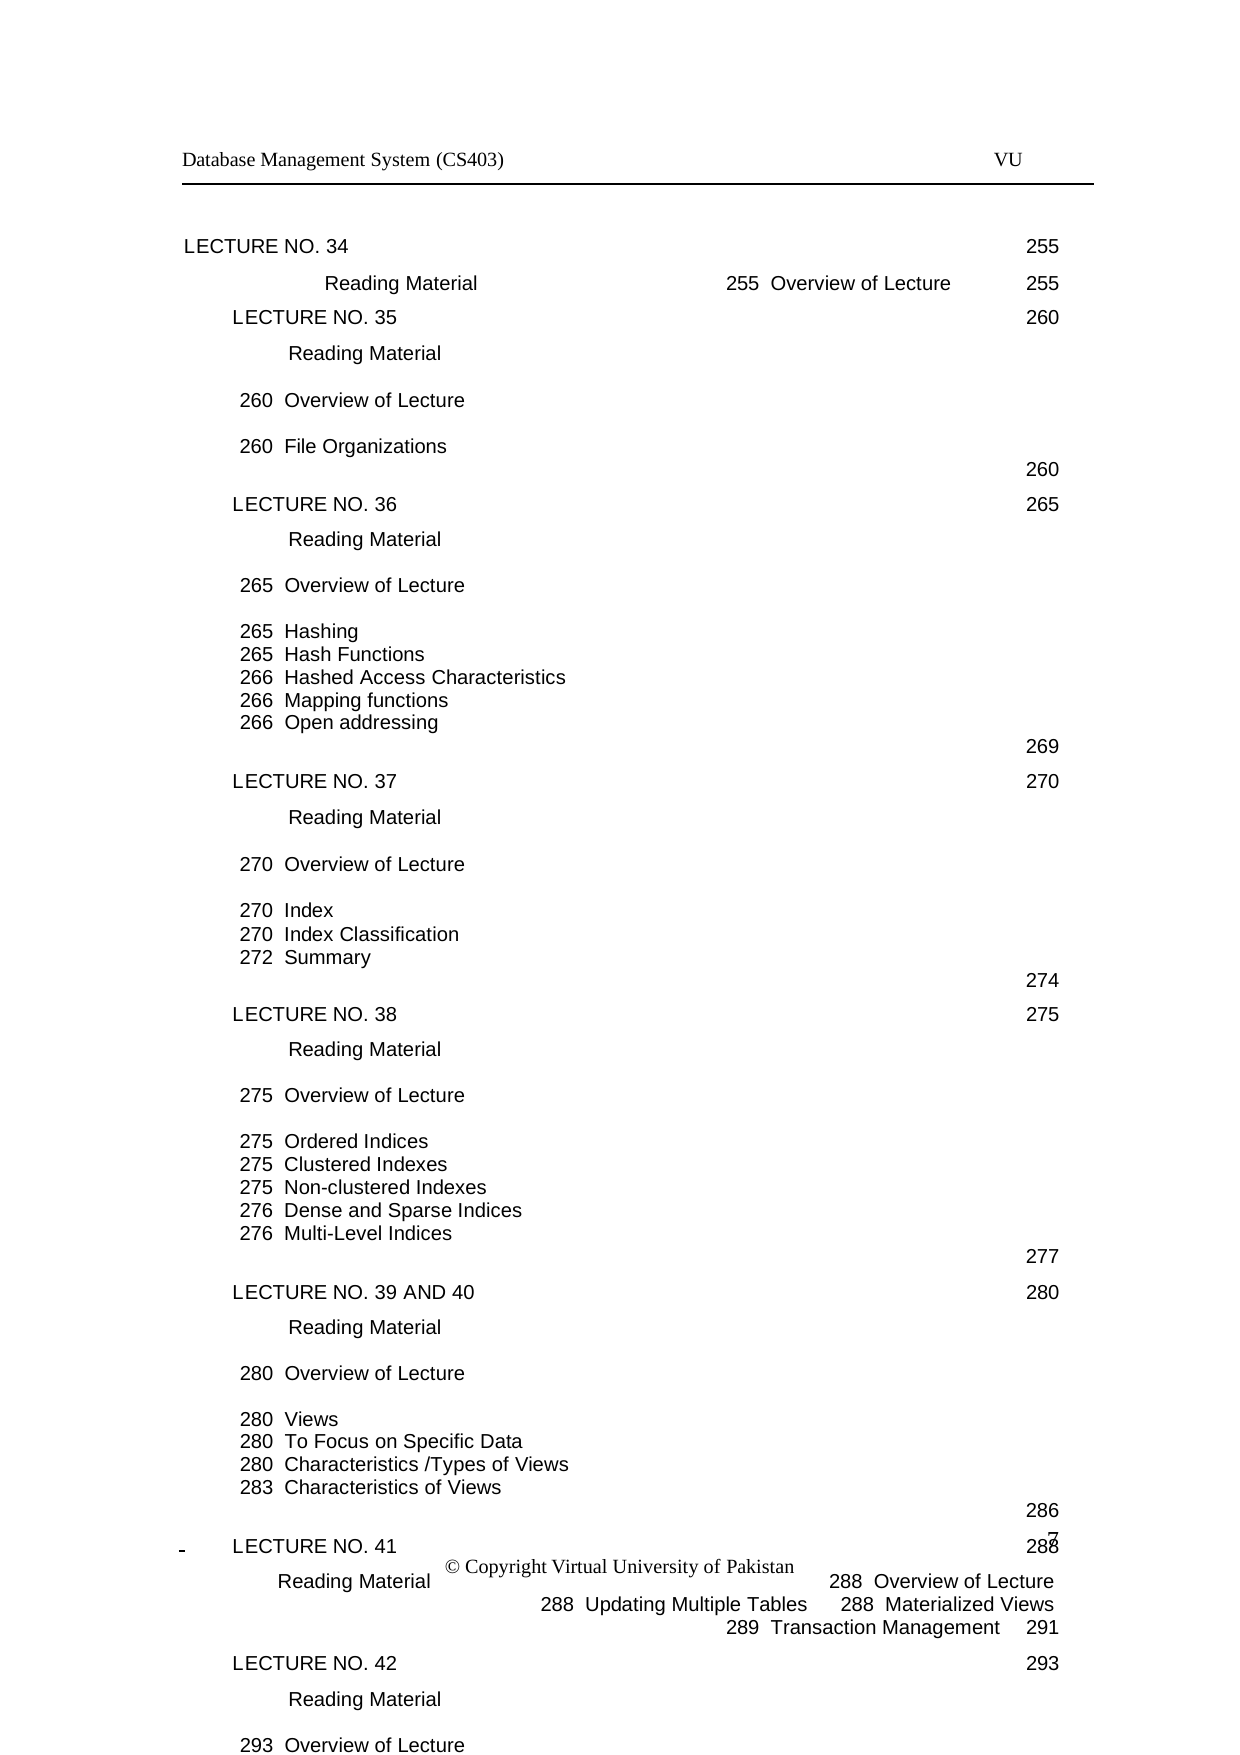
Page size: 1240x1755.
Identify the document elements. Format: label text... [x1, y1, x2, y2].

text_box LECTURE NO. 34 255 Reading Material 255 Overview of Lecture 255 LECTURE NO. 35 260 Reading Material 260 Overview of Lecture 260 File Organizations 260 LECTURE NO. 36 265 Reading Material 265 Overview of Lecture 265 Hashing 265 Hash Functions 266 Hashed Access Characteristics 266 Mapping functions 266 Open addressing 269 LECTURE NO. 37 270 Reading Material 270 Overview of Lecture 270 Index 270 Index Classification 272 Summary 274 LECTURE NO. 38 275 Reading Material 275 Overview of Lecture 275 Ordered Indices 275 Clustered Indexes 275 Non-clustered Indexes 276 Dense and Sparse Indices 276 Multi-Level Indices 277 LECTURE NO. 39 AND 40 280 Reading Material 280 Overview of Lecture 280 Views 280 To Focus on Specific Data 280 Characteristics /Types of Views 283 Characteristics of Views 286 LECTURE NO. 41 288 Reading Material 288 Overview of Lecture 288 Updating Multiple Tables 288 Materialized Views 289 Transaction Management 291 LECTURE NO. 42 293 Reading Material 293 Overview of Lecture 293 The Concept of a Transaction 293 Transactions and Schedules 294 [180, 233, 1061, 1528]
text_box 7 © Copyright Virtual University of Pakistan [177, 1528, 1062, 1603]
text_box Database Management System (CS403) [180, 145, 509, 171]
text_box VU [991, 145, 1025, 171]
text_box LECTURE NO. 34 255 Reading Material 255 Overview of Lecture 255 LECTURE NO. 35 260 Reading Material 260 Overview of Lecture 260 File Organizations 260 LECTURE NO. 36 265 Reading Material 265 Overview of Lecture 265 Hashing 265 Hash Functions 266 Hashed Access Characteristics 266 Mapping functions 266 Open addressing 269 LECTURE NO. 37 270 Reading Material 270 Overview of Lecture 270 Index 270 Index Classification 272 Summary 274 LECTURE NO. 38 275 Reading Material 275 Overview of Lecture 275 Ordered Indices 275 Clustered Indexes 275 Non-clustered Indexes 276 Dense and Sparse Indices 276 Multi-Level Indices 277 LECTURE NO. 39 AND 40 280 Reading Material 280 Overview of Lecture 280 Views 280 To Focus on Specific Data 280 Characteristics /Types of Views 283 Characteristics of Views 286 LECTURE NO. 41 288 Reading Material 288 Overview of Lecture 288 Updating Multiple Tables 288 Materialized Views 289 Transaction Management 291 LECTURE NO. 42 293 Reading Material 293 Overview of Lecture 293 The Concept of a Transaction 293 Transactions and Schedules 294 [180, 1603, 1061, 1755]
